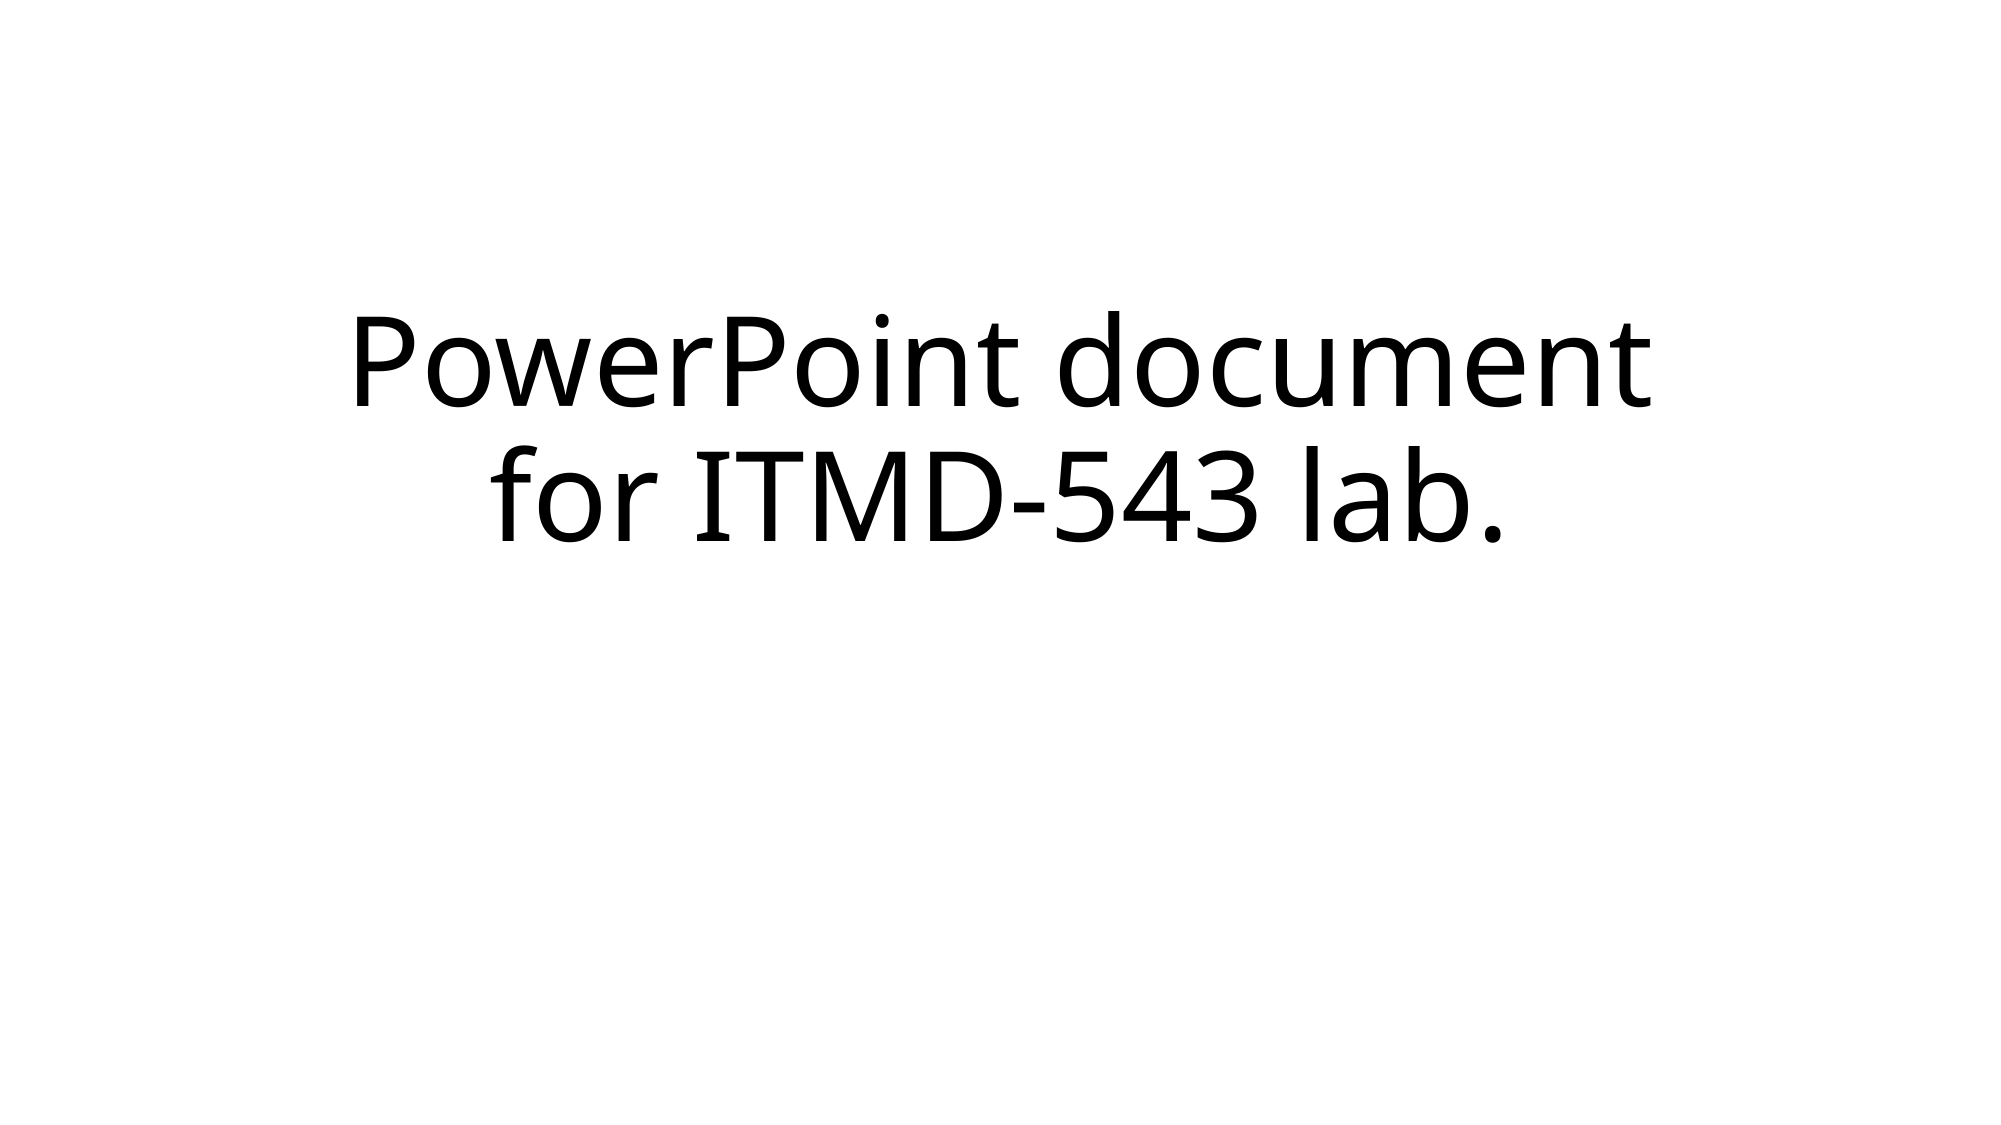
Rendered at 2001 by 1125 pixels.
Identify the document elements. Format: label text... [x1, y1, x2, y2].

title PowerPoint document for ITMD-543 lab. [249, 184, 1750, 576]
